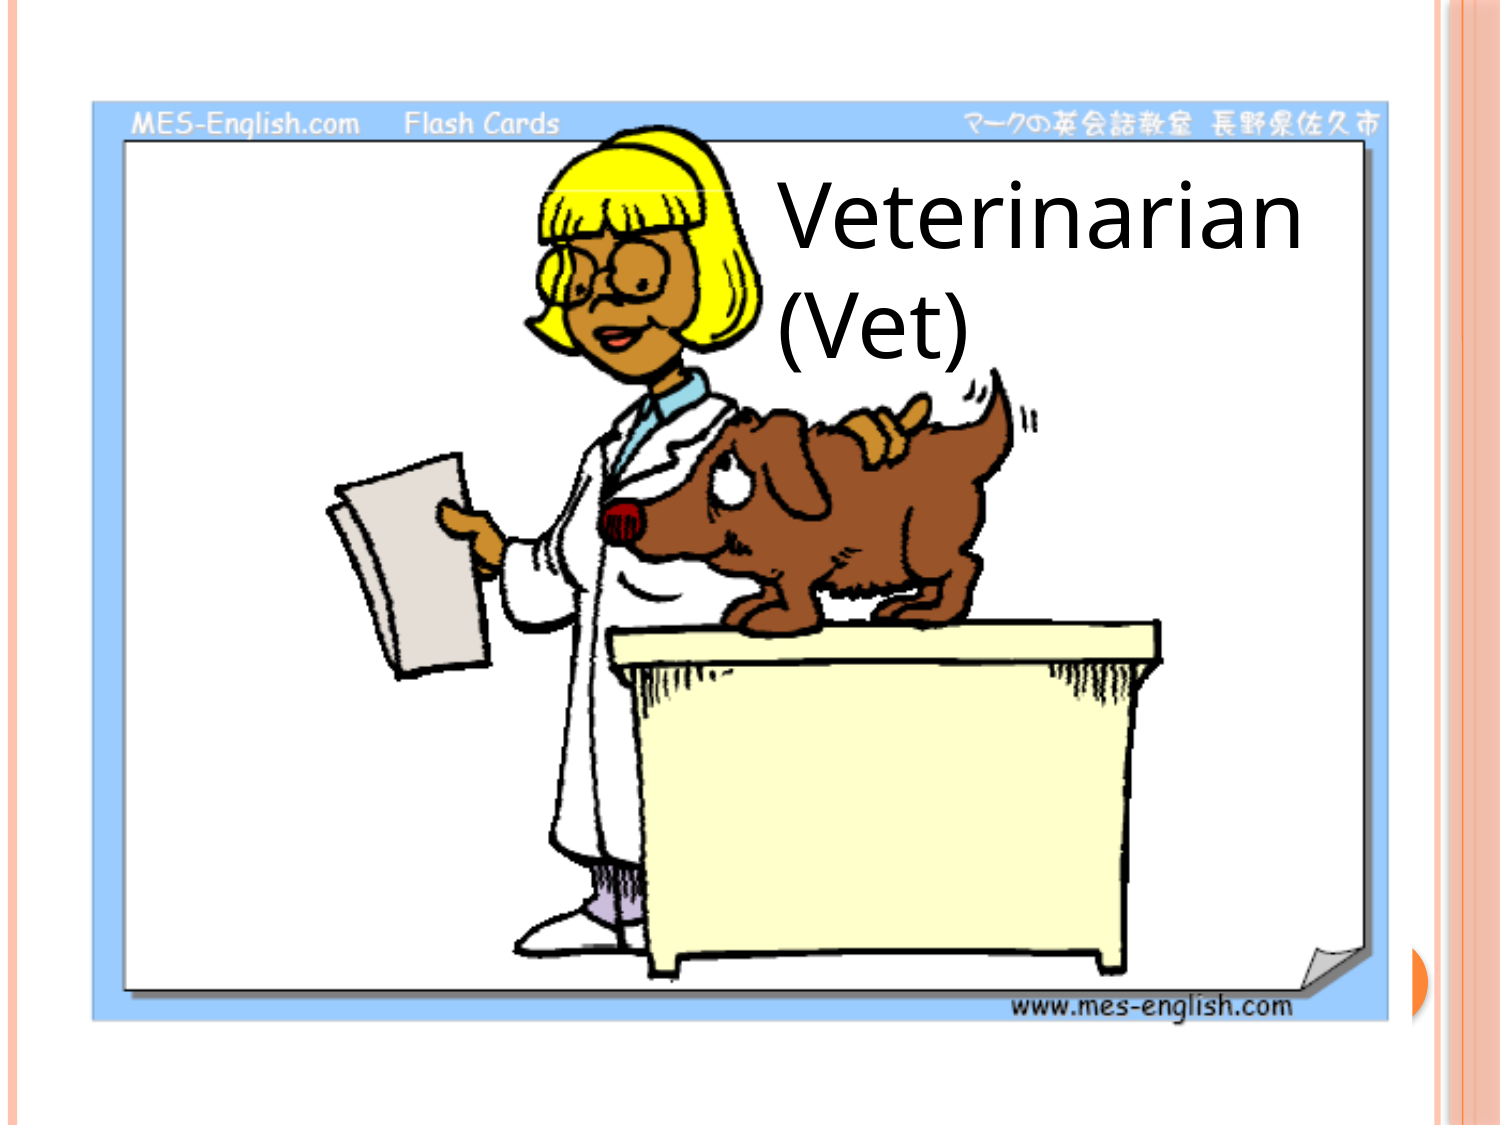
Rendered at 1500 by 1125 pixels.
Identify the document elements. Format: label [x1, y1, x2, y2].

picture [66, 82, 1413, 1043]
